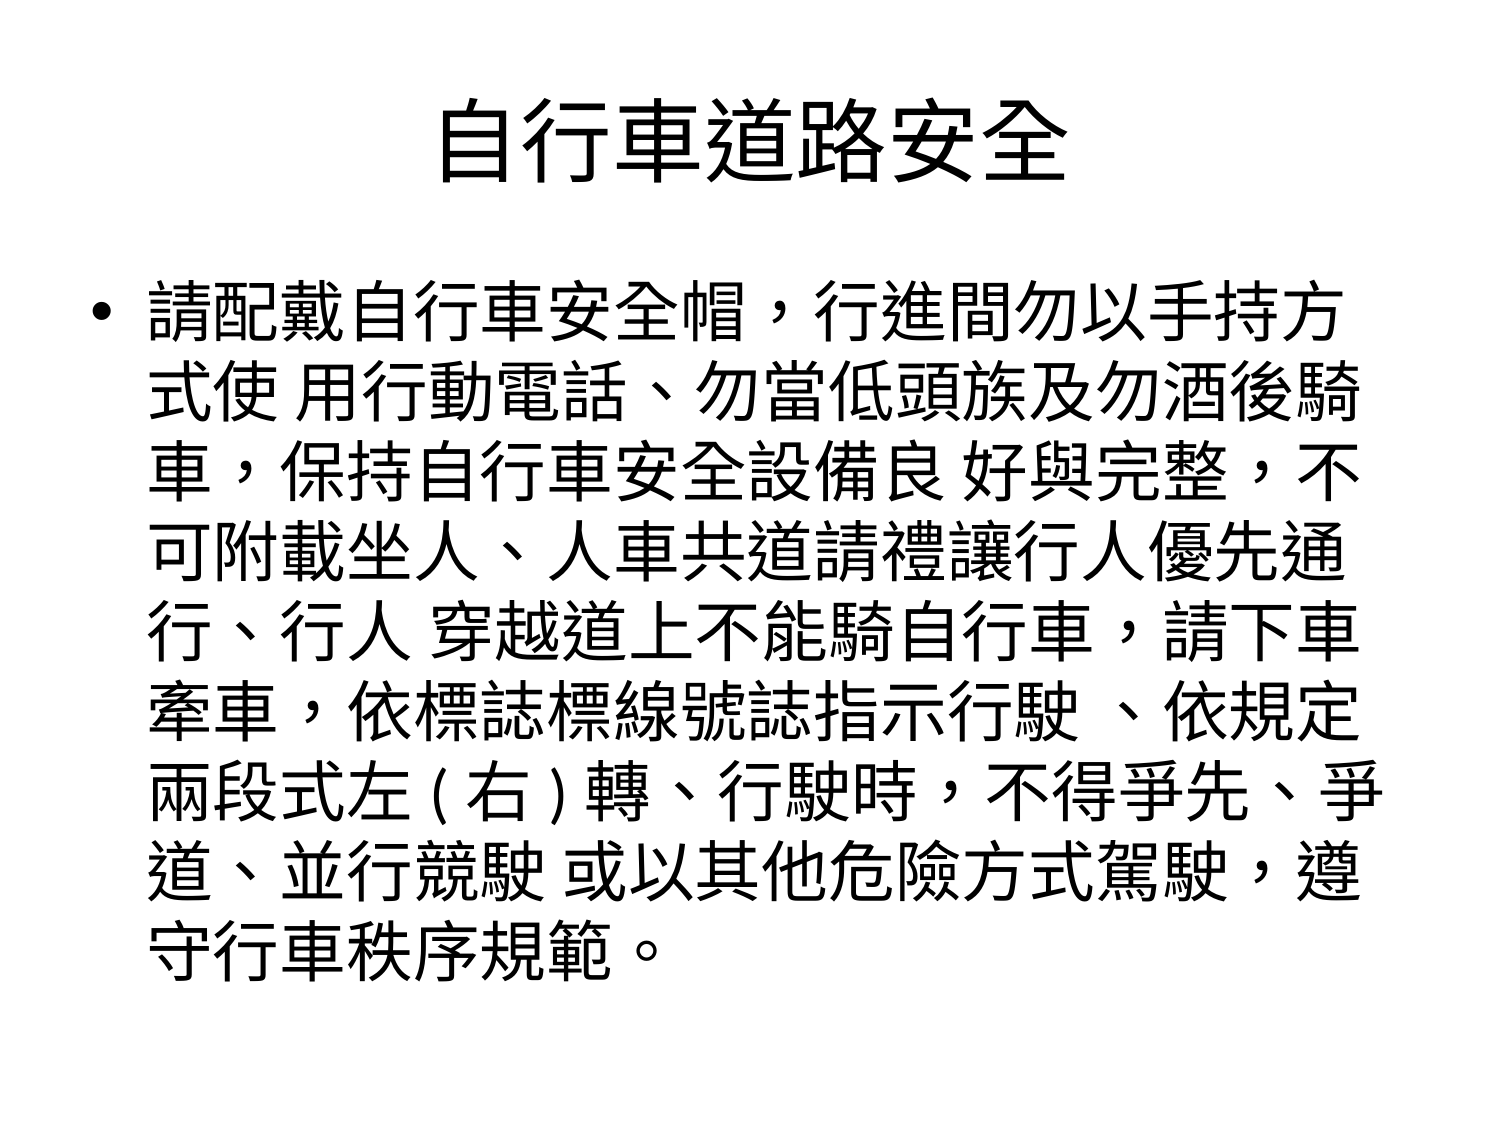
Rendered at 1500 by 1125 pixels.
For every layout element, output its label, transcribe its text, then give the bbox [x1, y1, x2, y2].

list 請配戴自行車安全帽，行進間勿以手持方式使 用行動電話、勿當低頭族及勿酒後騎車，保持自行車安全設備良 好與完整，不可附載坐人、人車共道請禮讓行人優先通行、行人 穿越道上不能騎自行車，請下車牽車，依標誌標線號誌指示行駛 、依規定兩段式左(右)轉、行駛時，不得爭先、爭道、並行競駛 或以其他危險方式駕駛，遵守行車秩序規範。 [75, 262, 1425, 1005]
title 自行車道路安全 [75, 45, 1425, 233]
